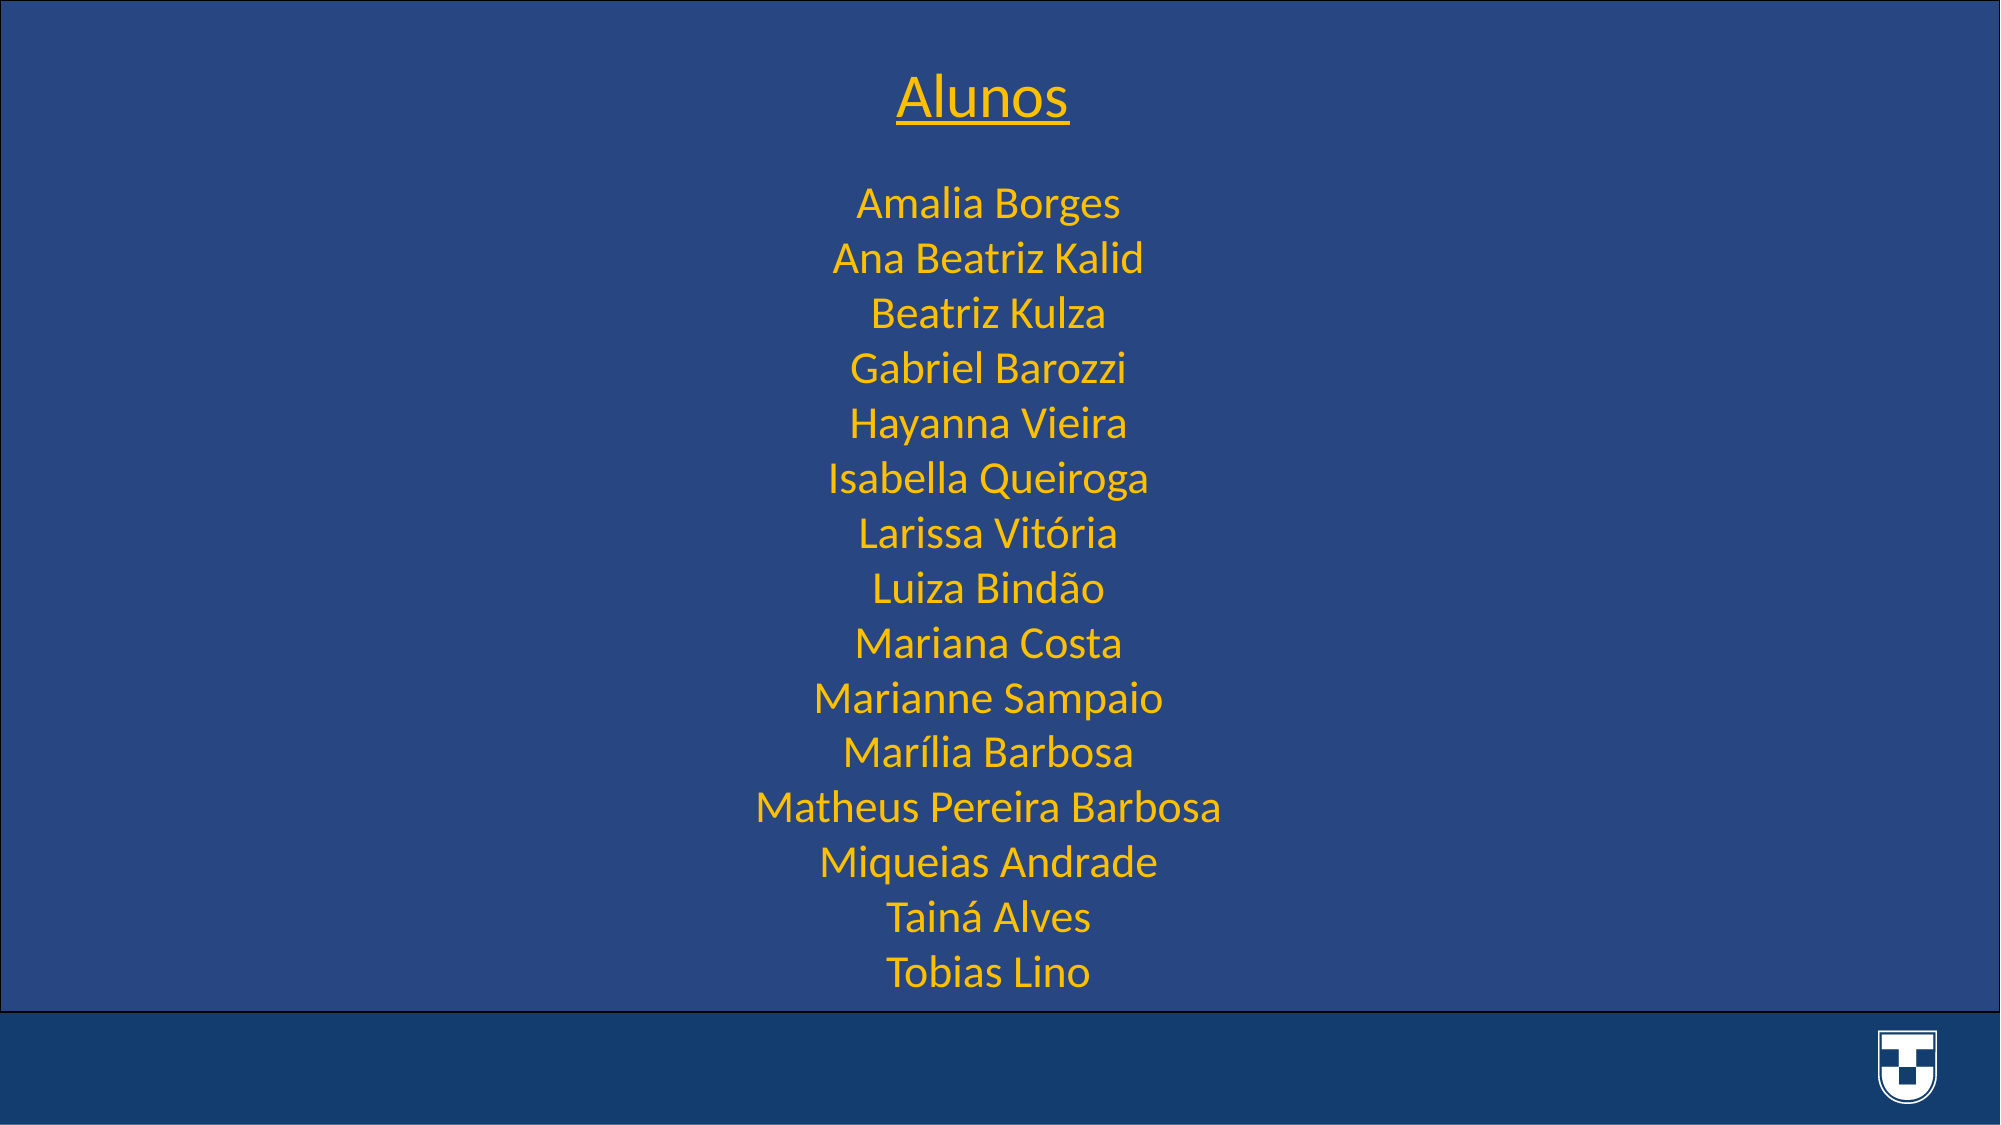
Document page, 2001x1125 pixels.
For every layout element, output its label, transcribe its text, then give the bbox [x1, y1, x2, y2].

text_box [0, 0, 2000, 1013]
text_box Alunos [411, 47, 1554, 130]
text_box Amalia Borges Ana Beatriz Kalid Beatriz Kulza Gabriel Barozzi Hayanna Vieira Isabella Queiroga Larissa Vitória Luiza Bindão Mariana Costa Marianne Sampaio Marília Barbosa Matheus Pereira Barbosa Miqueias Andrade Tainá Alves Tobias Lino [47, 164, 1931, 989]
picture [0, 1013, 2000, 1125]
